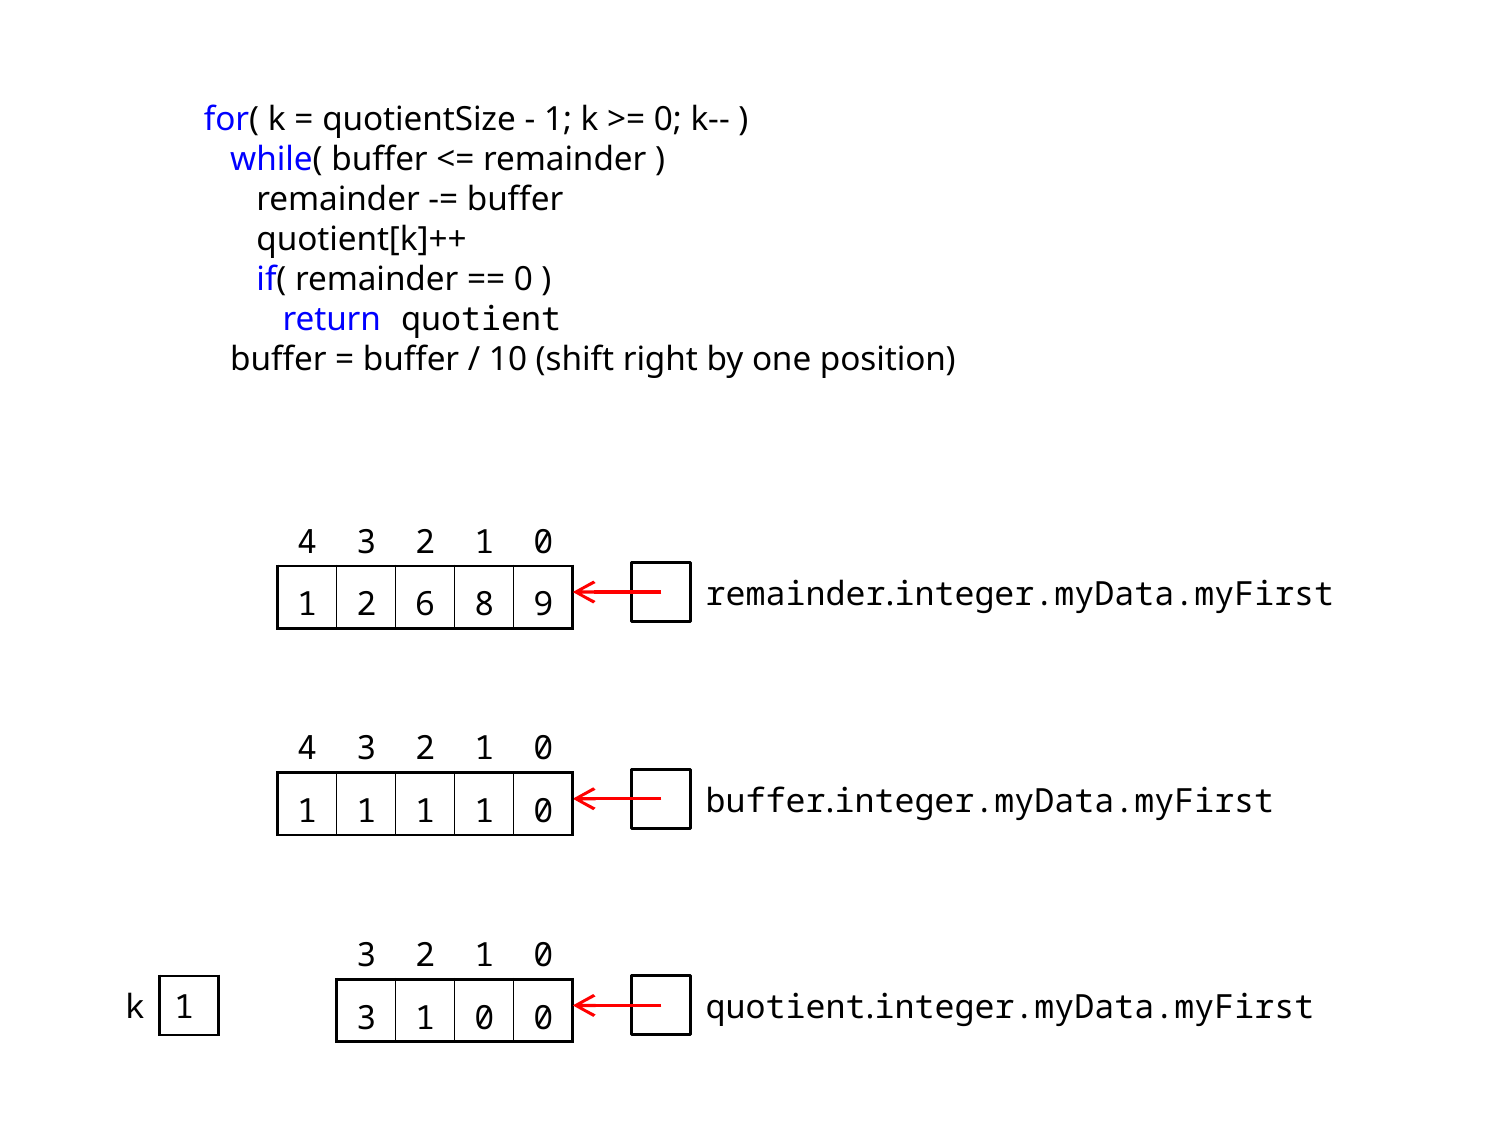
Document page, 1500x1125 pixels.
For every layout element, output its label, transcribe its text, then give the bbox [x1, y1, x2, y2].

table_header 3 [337, 917, 396, 978]
table_cell 9 [514, 567, 571, 627]
table_cell 1 [337, 774, 395, 834]
table_header 1 [161, 977, 217, 1034]
table_header k [100, 976, 158, 1035]
text_box buffer.integer.myData.myFirst [690, 769, 1370, 829]
table_cell 2 [337, 567, 395, 627]
table_header 0 [514, 710, 573, 771]
table_cell 6 [396, 567, 454, 627]
table_cell 3 [338, 981, 395, 1040]
table_cell 1 [396, 981, 454, 1040]
table_header 2 [396, 503, 455, 565]
table_cell 0 [455, 981, 513, 1040]
table_header 0 [514, 917, 573, 978]
list for( k = quotientSize - 1; k >= 0; k-- ) while( buffer <= remainder ) remainder -= buffer quotient[k]++ if( remainder == 0 ) return quotient buffer = buffer / 10 (shift right by one position) [188, 89, 1312, 386]
table_header 4 [278, 710, 337, 771]
table_cell 1 [455, 774, 513, 834]
table_header 0 [514, 503, 573, 565]
table_cell 1 [396, 774, 454, 834]
table_cell 1 [279, 567, 336, 627]
text_box quotient.integer.myData.myFirst [690, 975, 1370, 1035]
table_header 4 [278, 503, 337, 565]
table_cell 0 [514, 774, 571, 834]
table_cell 8 [455, 567, 513, 627]
table_header 3 [337, 503, 396, 565]
table_header 1 [455, 917, 514, 978]
text_box [630, 767, 693, 830]
table_header 2 [396, 710, 455, 771]
text_box [630, 560, 693, 624]
text_box remainder.integer.myData.myFirst [690, 562, 1370, 622]
table_header 3 [337, 710, 396, 771]
table_cell 0 [514, 981, 571, 1040]
table_header 1 [455, 710, 514, 771]
text_box [630, 974, 693, 1037]
table_header 1 [455, 503, 514, 565]
table_header 2 [396, 917, 455, 978]
table_cell 1 [279, 774, 336, 834]
